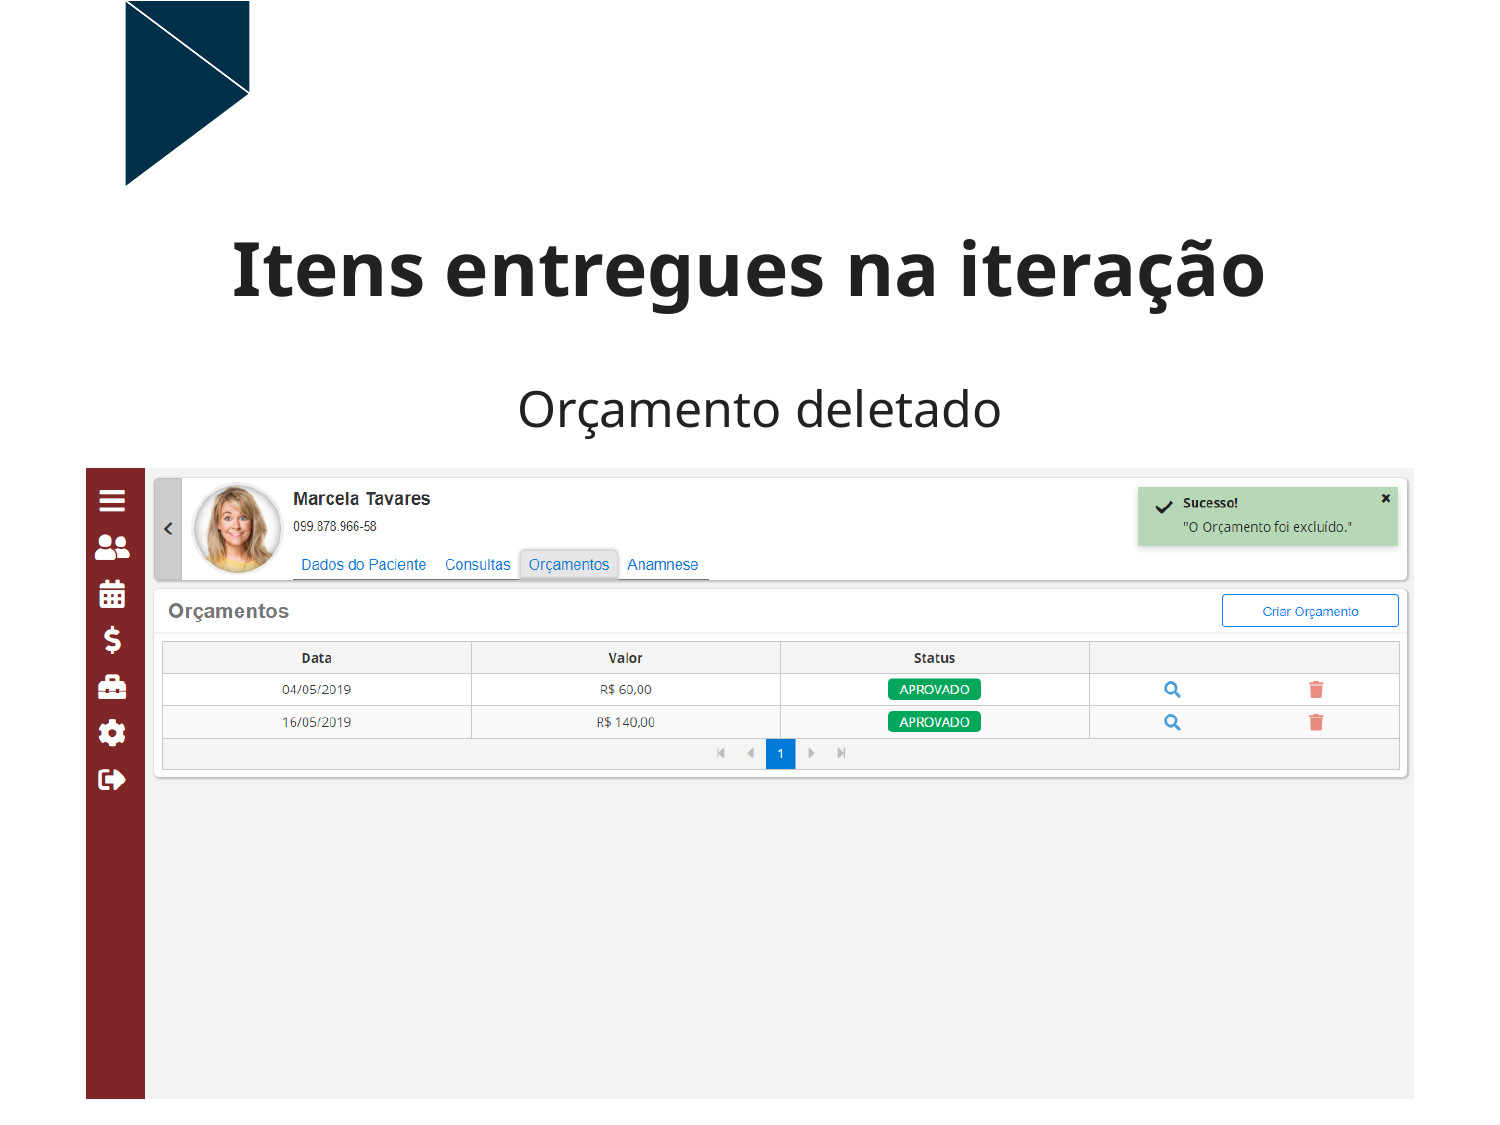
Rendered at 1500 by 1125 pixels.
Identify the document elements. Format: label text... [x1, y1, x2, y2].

title Orçamento deletado [135, 318, 1385, 446]
picture [86, 468, 1414, 1099]
title Itens entregues na iteração [125, 192, 1375, 319]
